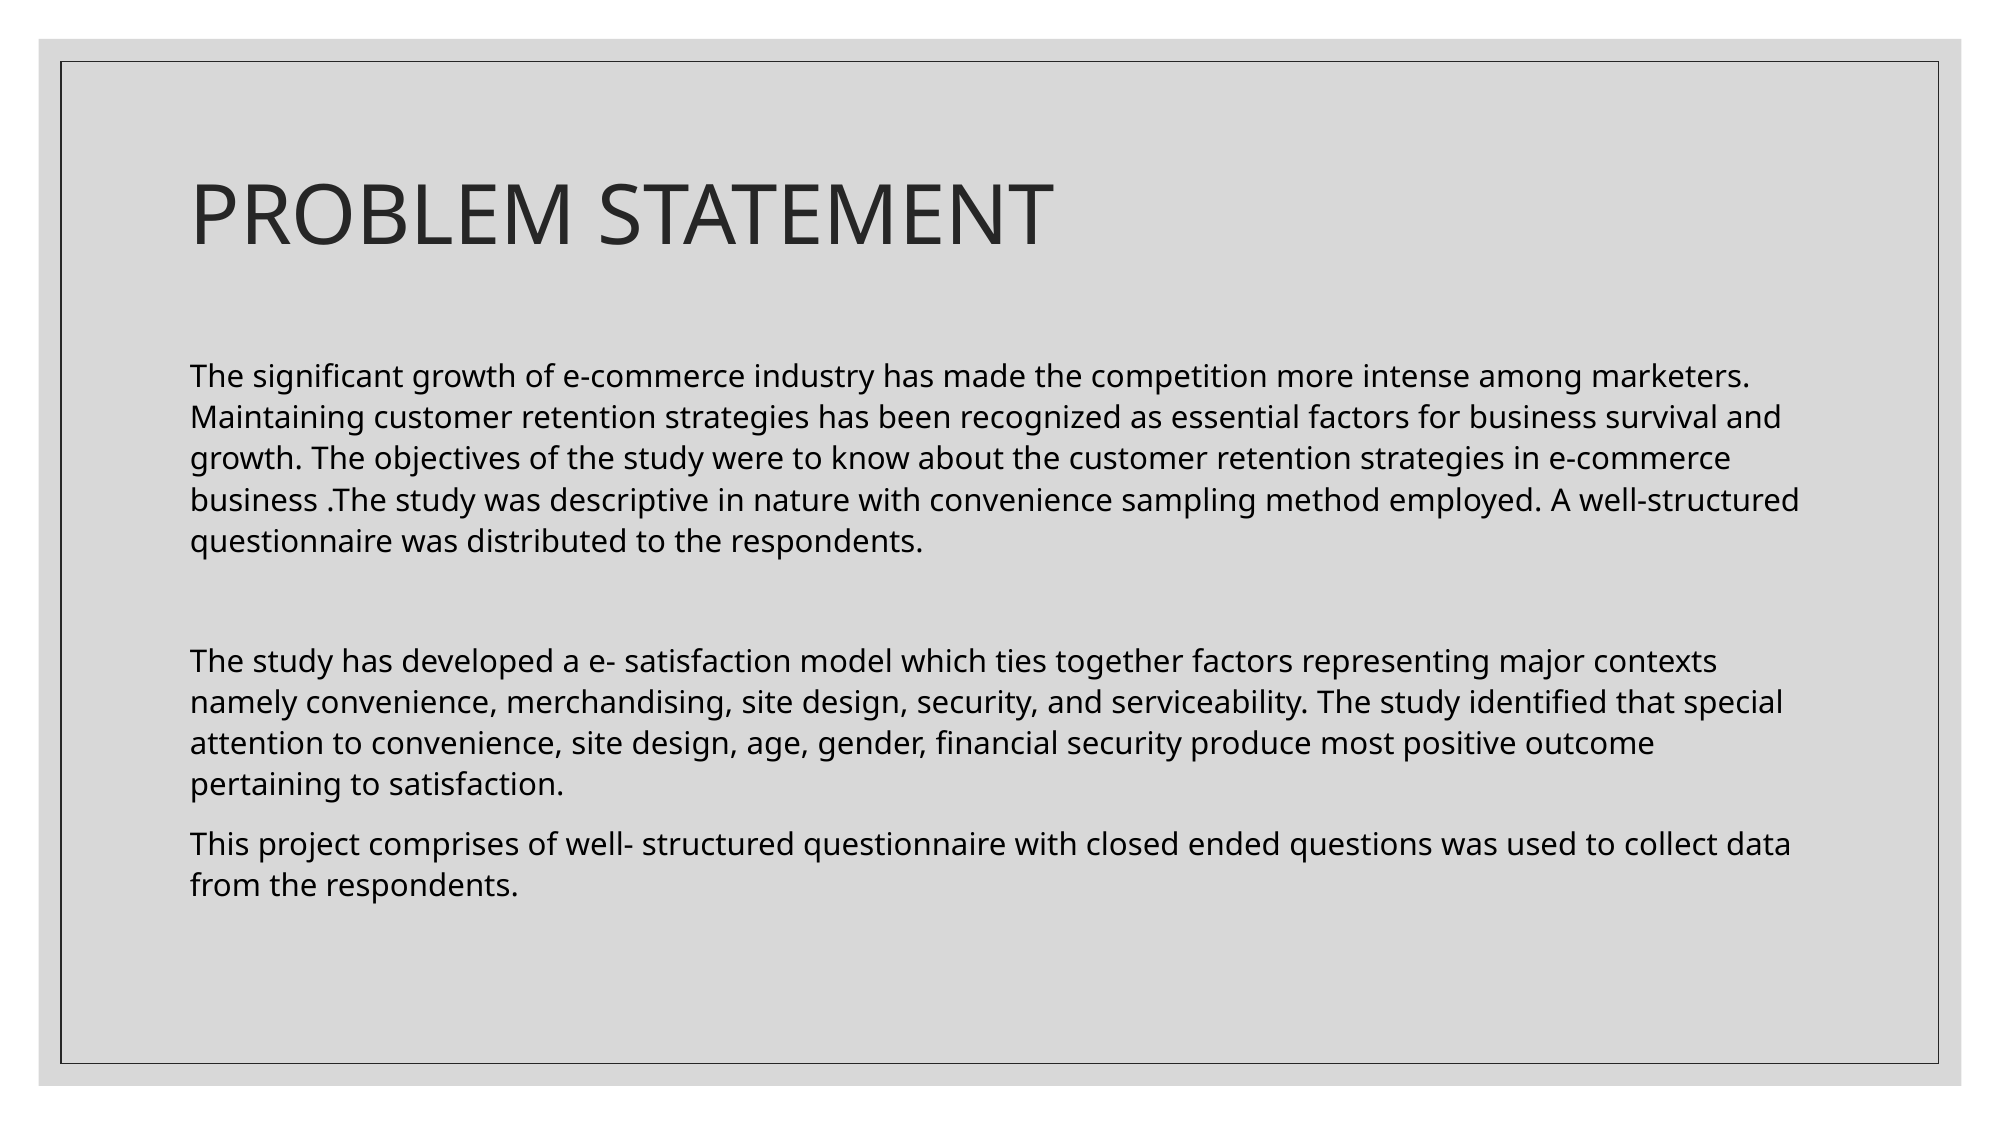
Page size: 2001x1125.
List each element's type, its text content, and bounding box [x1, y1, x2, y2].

title PROBLEM STATEMENT [174, 105, 1825, 331]
list The significant growth of e-commerce industry has made the competition more intense among marketers. Maintaining customer retention strategies has been recognized as essential factors for business survival and growth. The objectives of the study were to know about the customer retention strategies in e-commerce business .The study was descriptive in nature with convenience sampling method employed. A well-structured questionnaire was distributed to the respondents. The study has developed a e- satisfaction model which ties together factors representing major contexts namely convenience, merchandising, site design, security, and serviceability. The study identified that special attention to convenience, site design, age, gender, financial security produce most positive outcome pertaining to satisfaction. This project comprises of well- structured questionnaire with closed ended questions was used to collect data from the respondents. [174, 345, 1825, 977]
